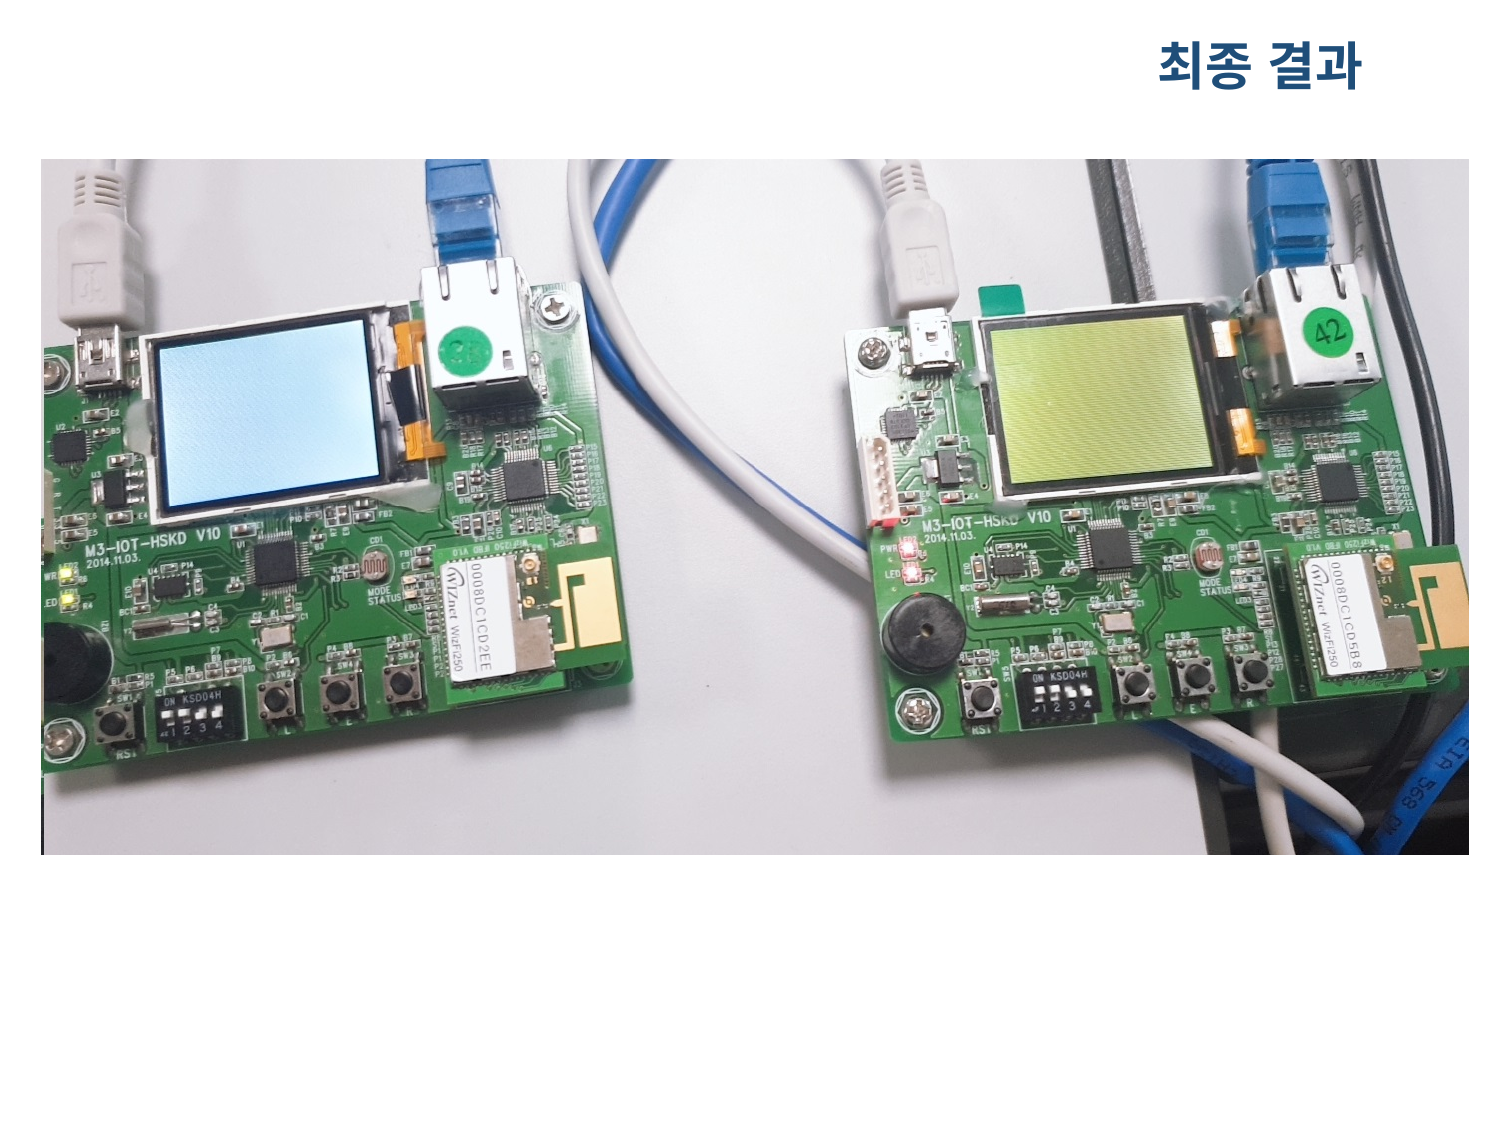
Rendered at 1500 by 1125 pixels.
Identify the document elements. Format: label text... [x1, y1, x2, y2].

text_box 최종 결과 [986, 1, 1500, 128]
picture [41, 159, 1469, 855]
